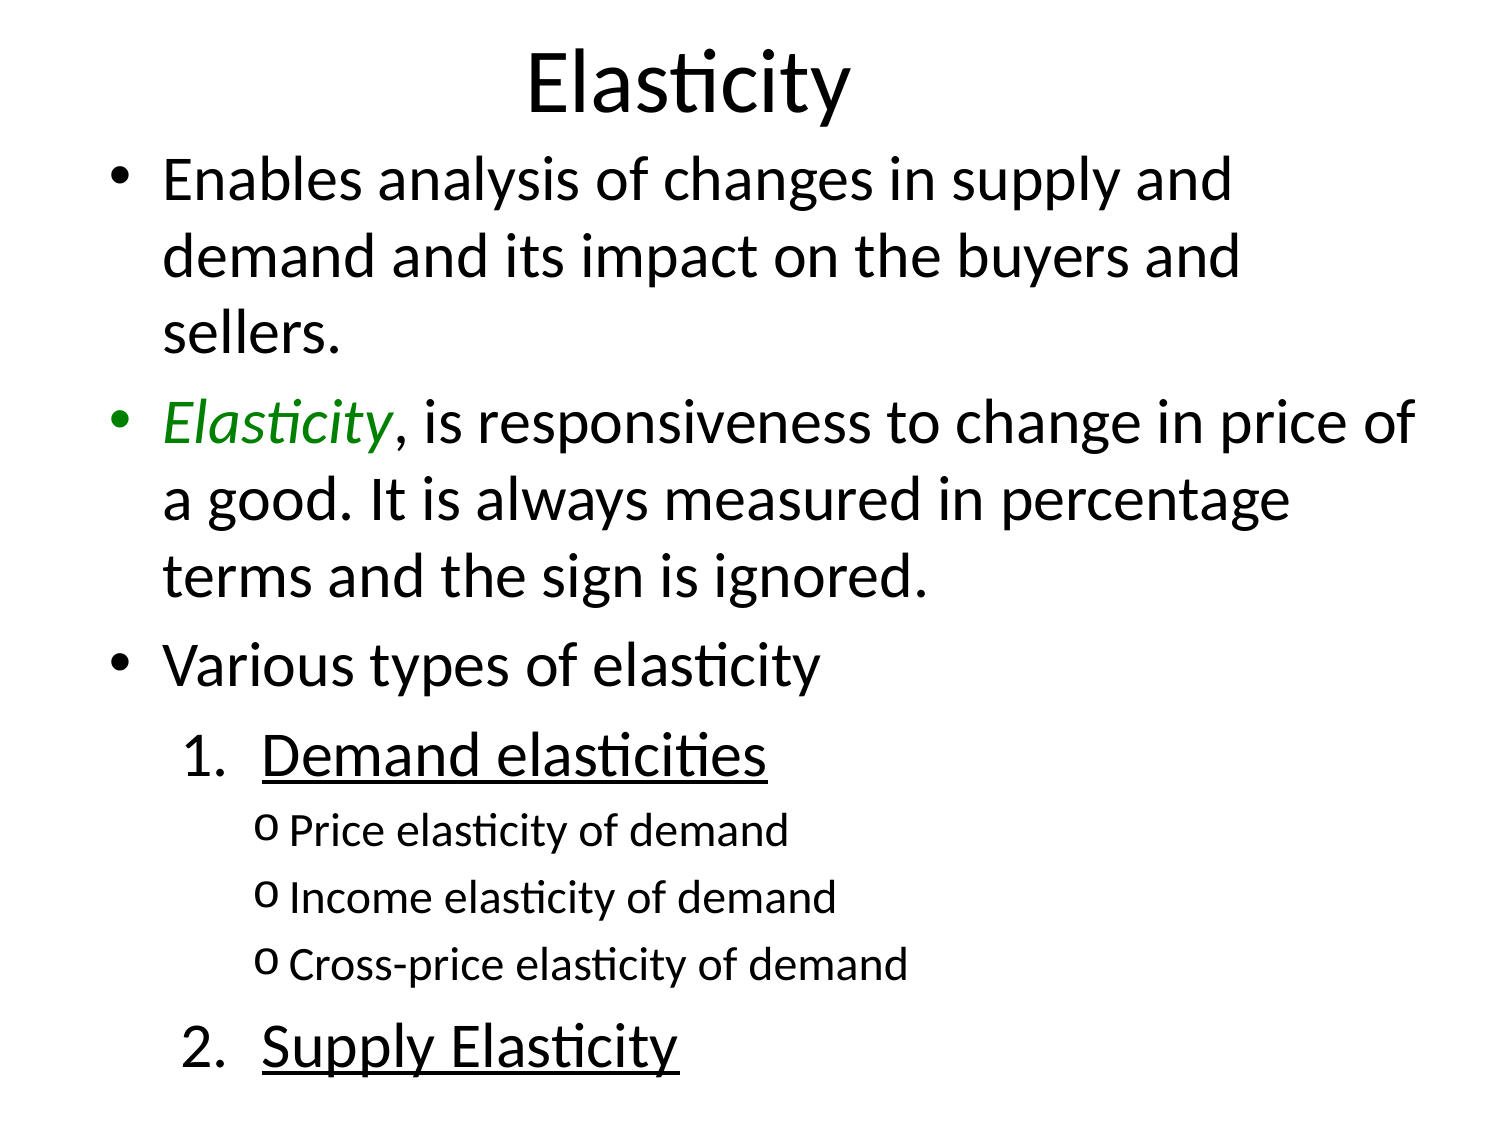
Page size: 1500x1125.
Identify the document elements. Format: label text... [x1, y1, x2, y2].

title Elasticity [75, 0, 1425, 153]
list Enables analysis of changes in supply and demand and its impact on the buyers and sellers. Elasticity, is responsiveness to change in price of a good. It is always measured in percentage terms and the sign is ignored. Various types of elasticity Demand elasticities Price elasticity of demand Income elasticity of demand Cross-price elasticity of demand Supply Elasticity [93, 128, 1444, 1090]
